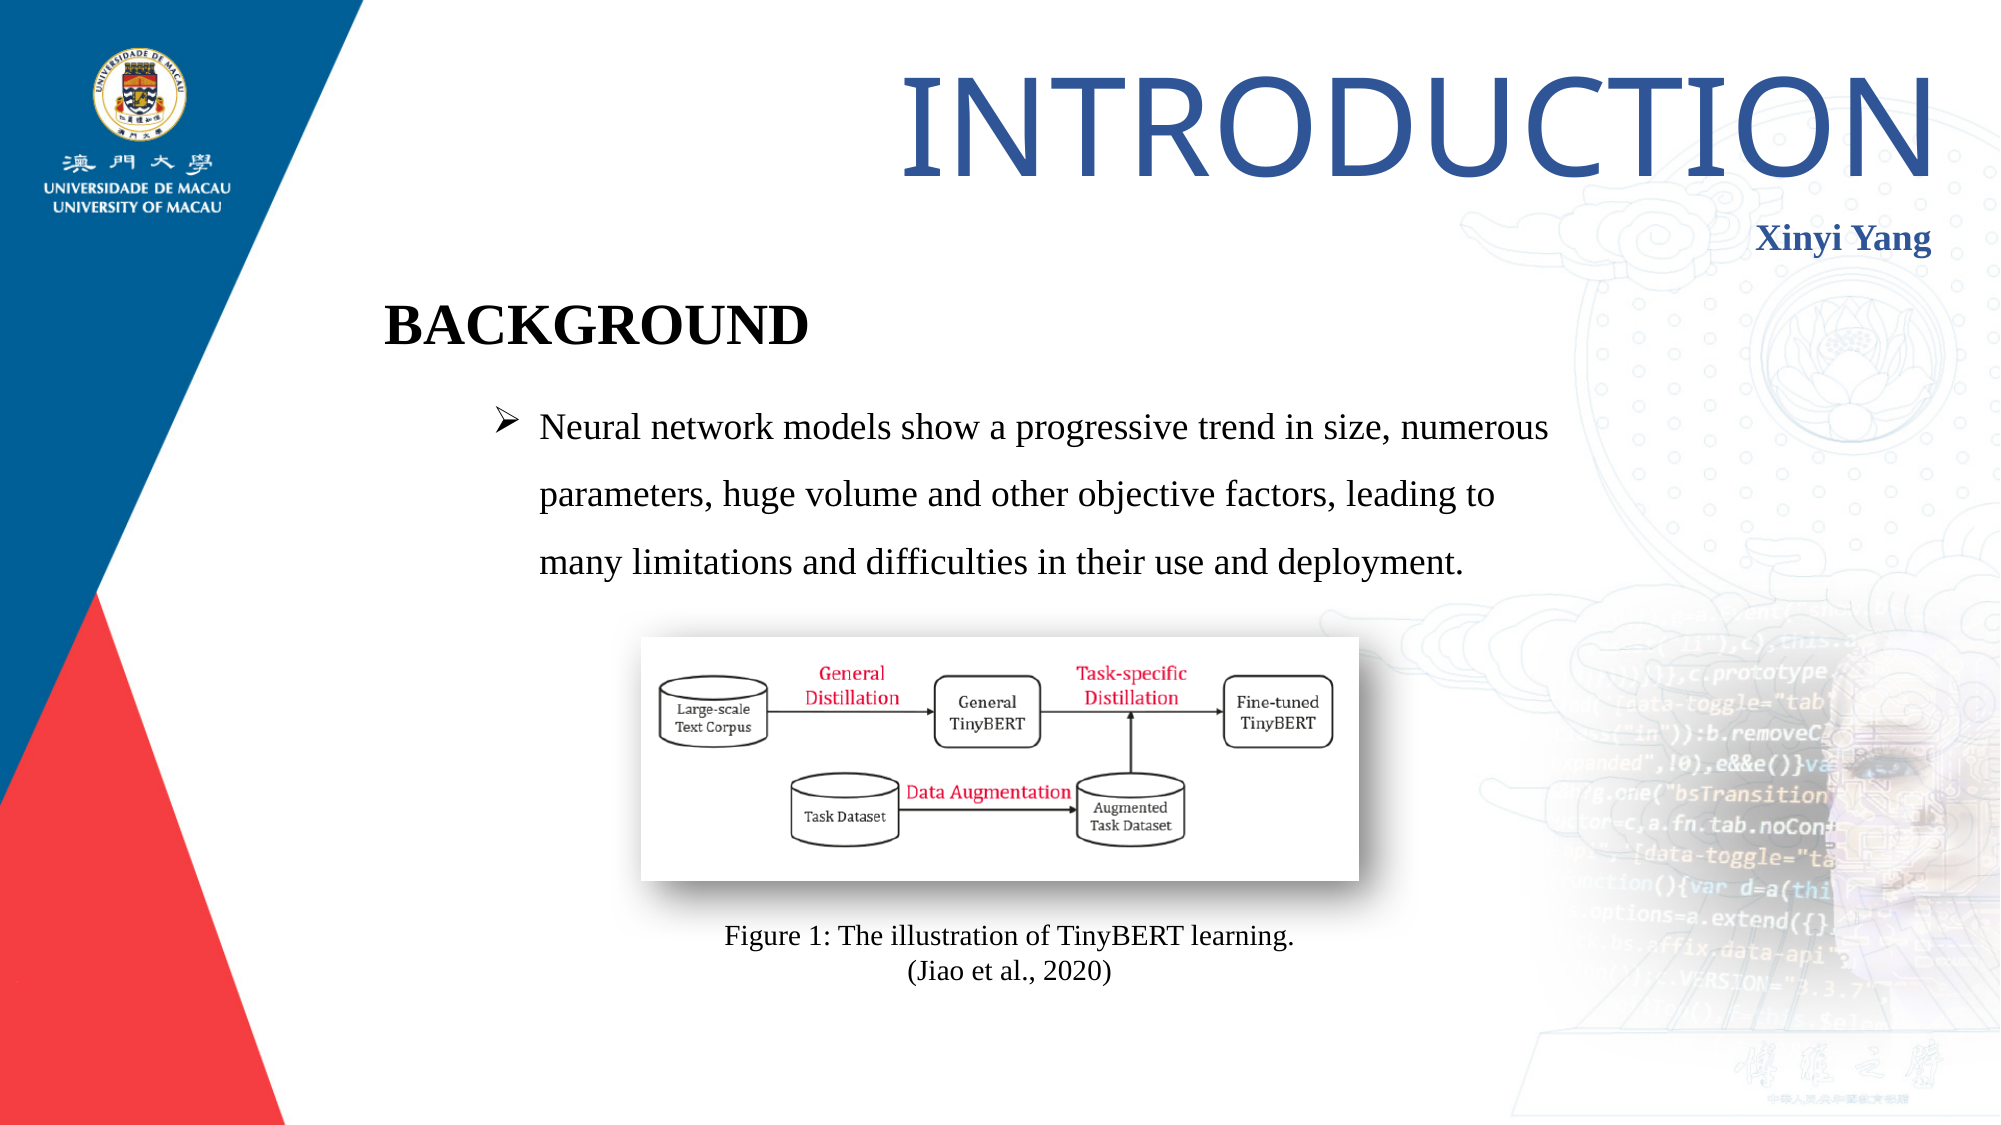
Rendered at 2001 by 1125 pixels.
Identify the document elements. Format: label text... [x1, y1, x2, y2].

picture [0, 0, 2001, 1125]
text_box BACKGROUND [369, 244, 1434, 364]
text_box Xinyi Yang [1729, 182, 1958, 265]
text_box Figure 1: The illustration of TinyBERT learning. (Jiao et al., 2020) [477, 909, 1511, 994]
text_box INTRODUCTION [453, 31, 1958, 376]
text_box Neural network models show a progressive trend in size, numerous parameters, huge volume and other objective factors, leading to many limitations and difficulties in their use and deployment. [477, 371, 1594, 590]
